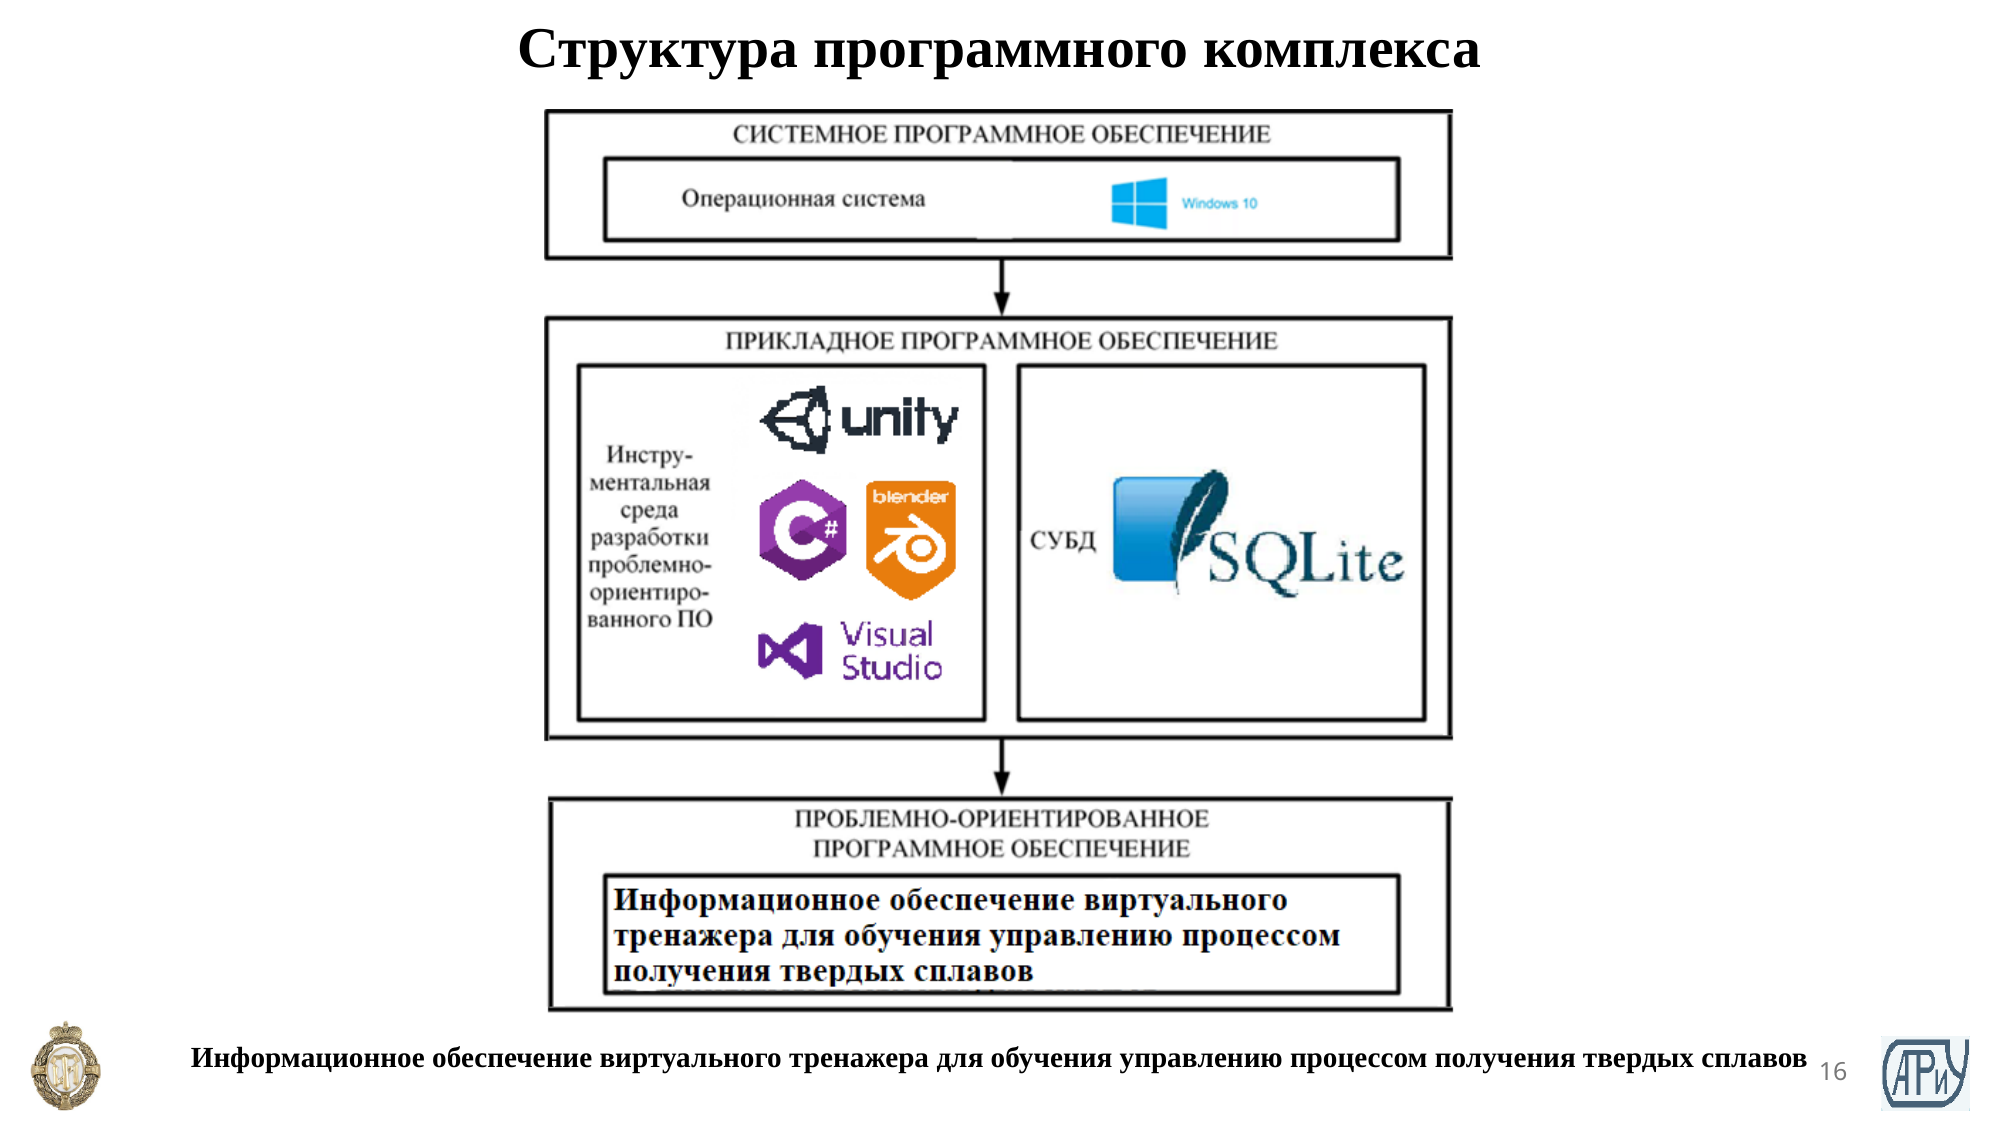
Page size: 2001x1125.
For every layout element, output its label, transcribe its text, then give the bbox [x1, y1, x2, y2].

picture [29, 1020, 102, 1111]
text_box Информационное обеспечение виртуального тренажера для обучения управлению процессом получения твердых сплавов [137, 1030, 1863, 1081]
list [543, 108, 1457, 1022]
slide_number 16 [1412, 1042, 1863, 1103]
title Структура программного комплекса [137, 10, 1863, 89]
picture [1880, 1036, 1971, 1111]
